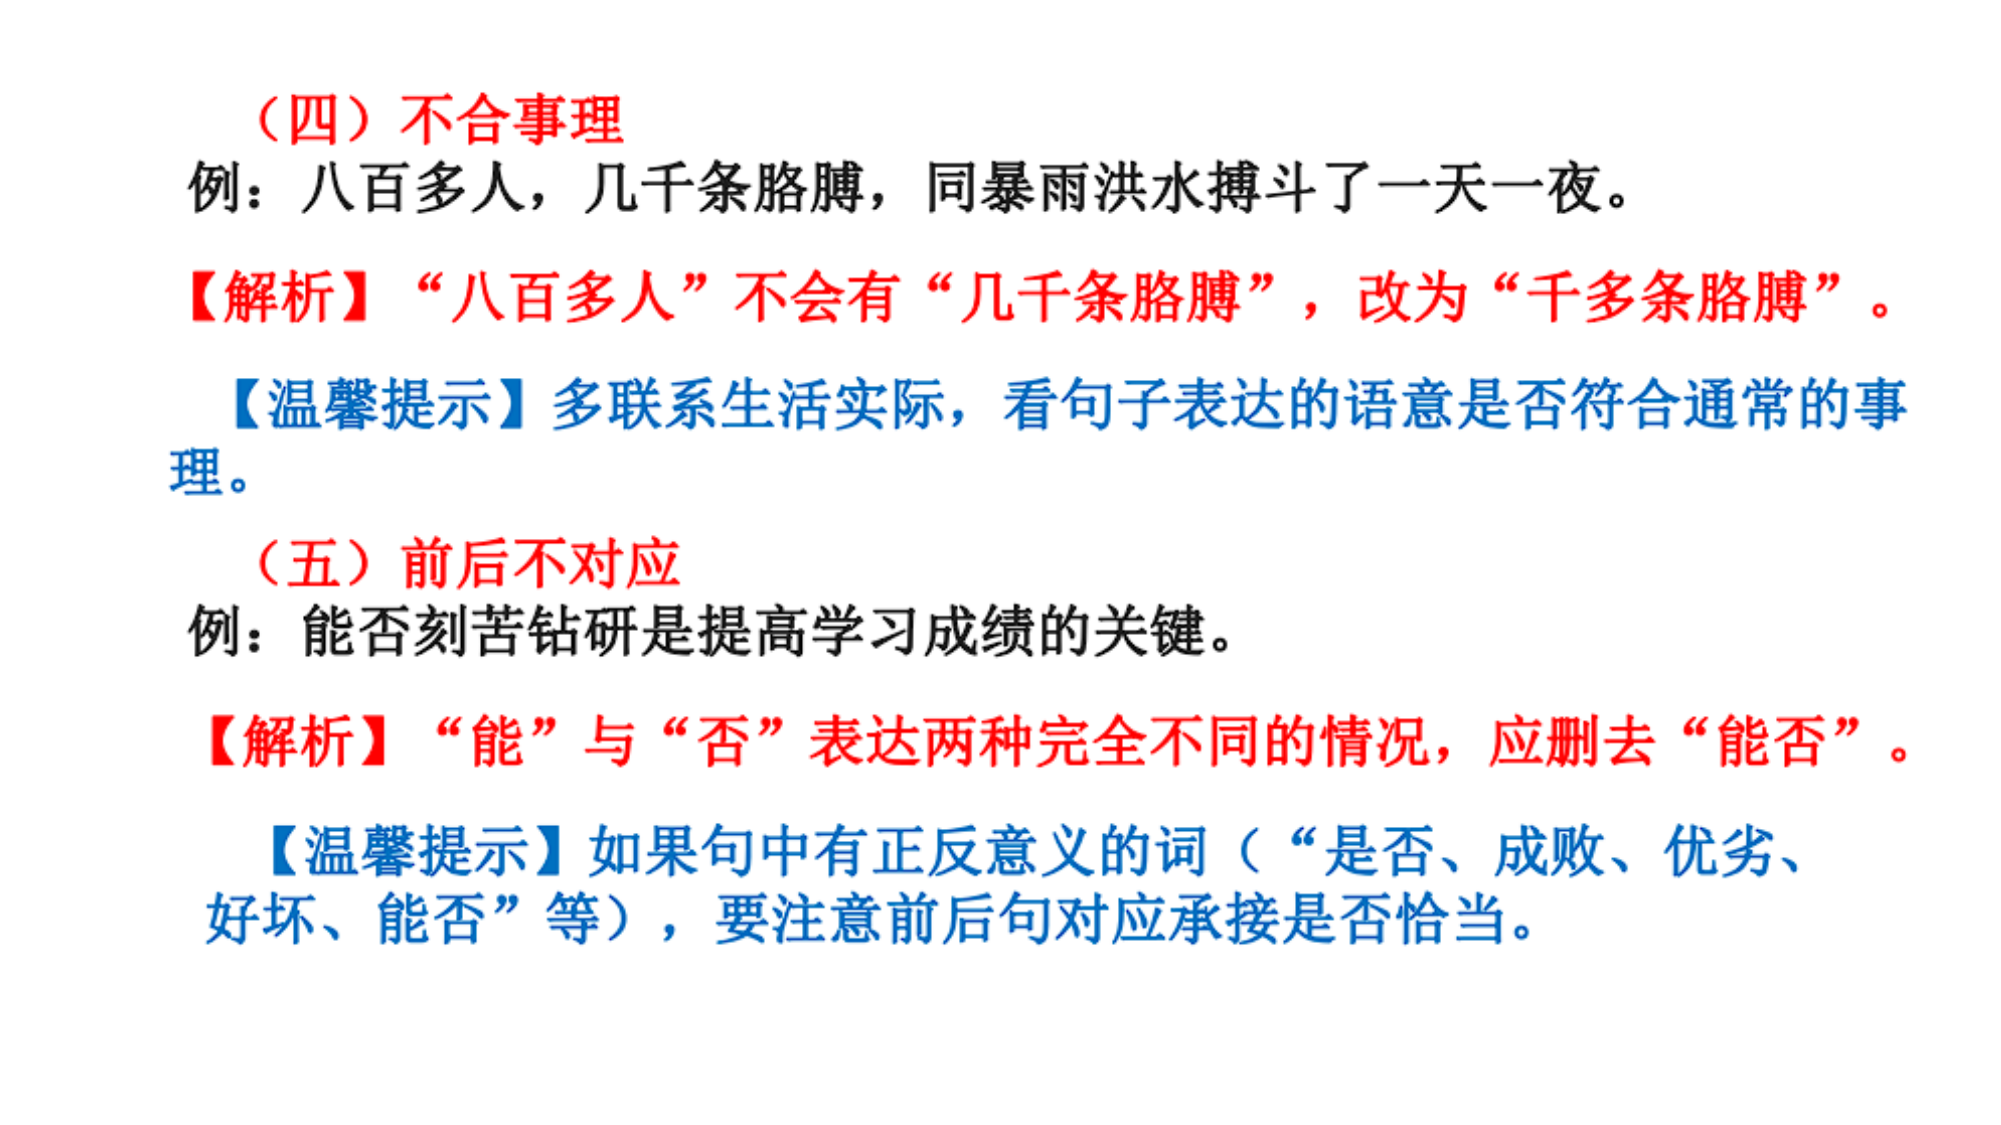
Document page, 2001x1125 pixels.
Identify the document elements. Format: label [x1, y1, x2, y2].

picture [137, 59, 1938, 979]
